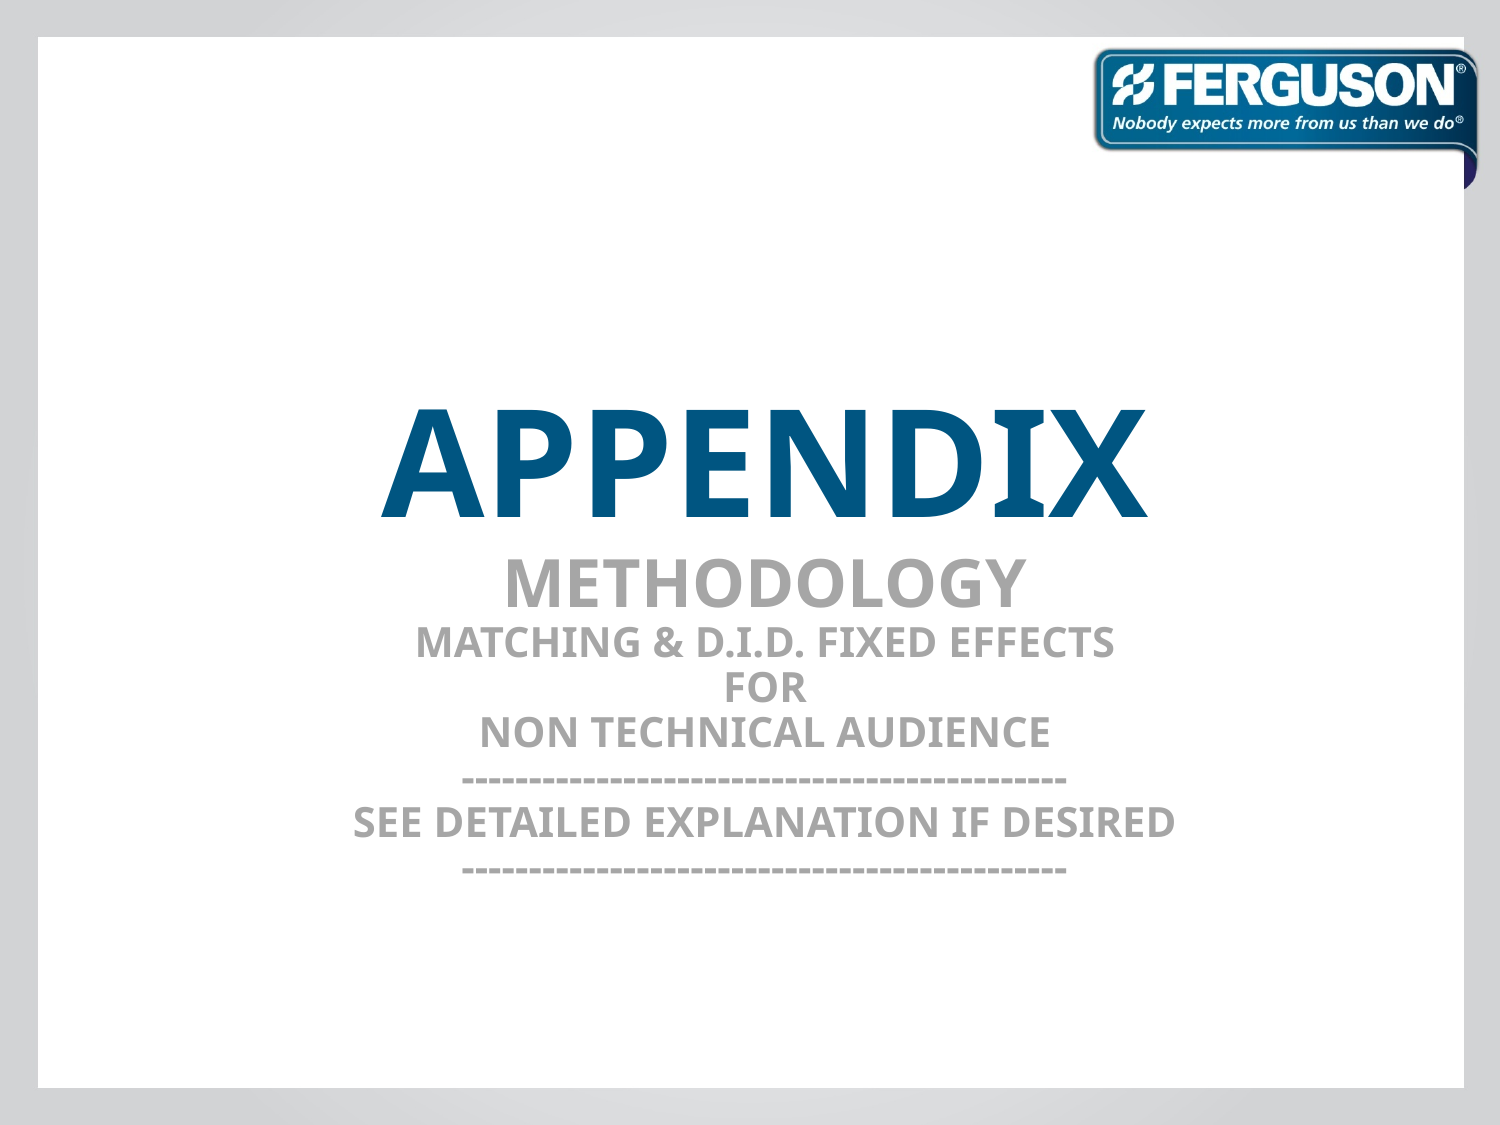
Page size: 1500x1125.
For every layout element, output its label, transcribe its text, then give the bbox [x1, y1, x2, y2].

title Appendix Methodology Matching & D.I.D. Fixed effects for non technical audience --------------------------------------------- See detailed explanation if desired --------------------------------------------- [300, 387, 1231, 481]
picture [0, 0, 1500, 1125]
